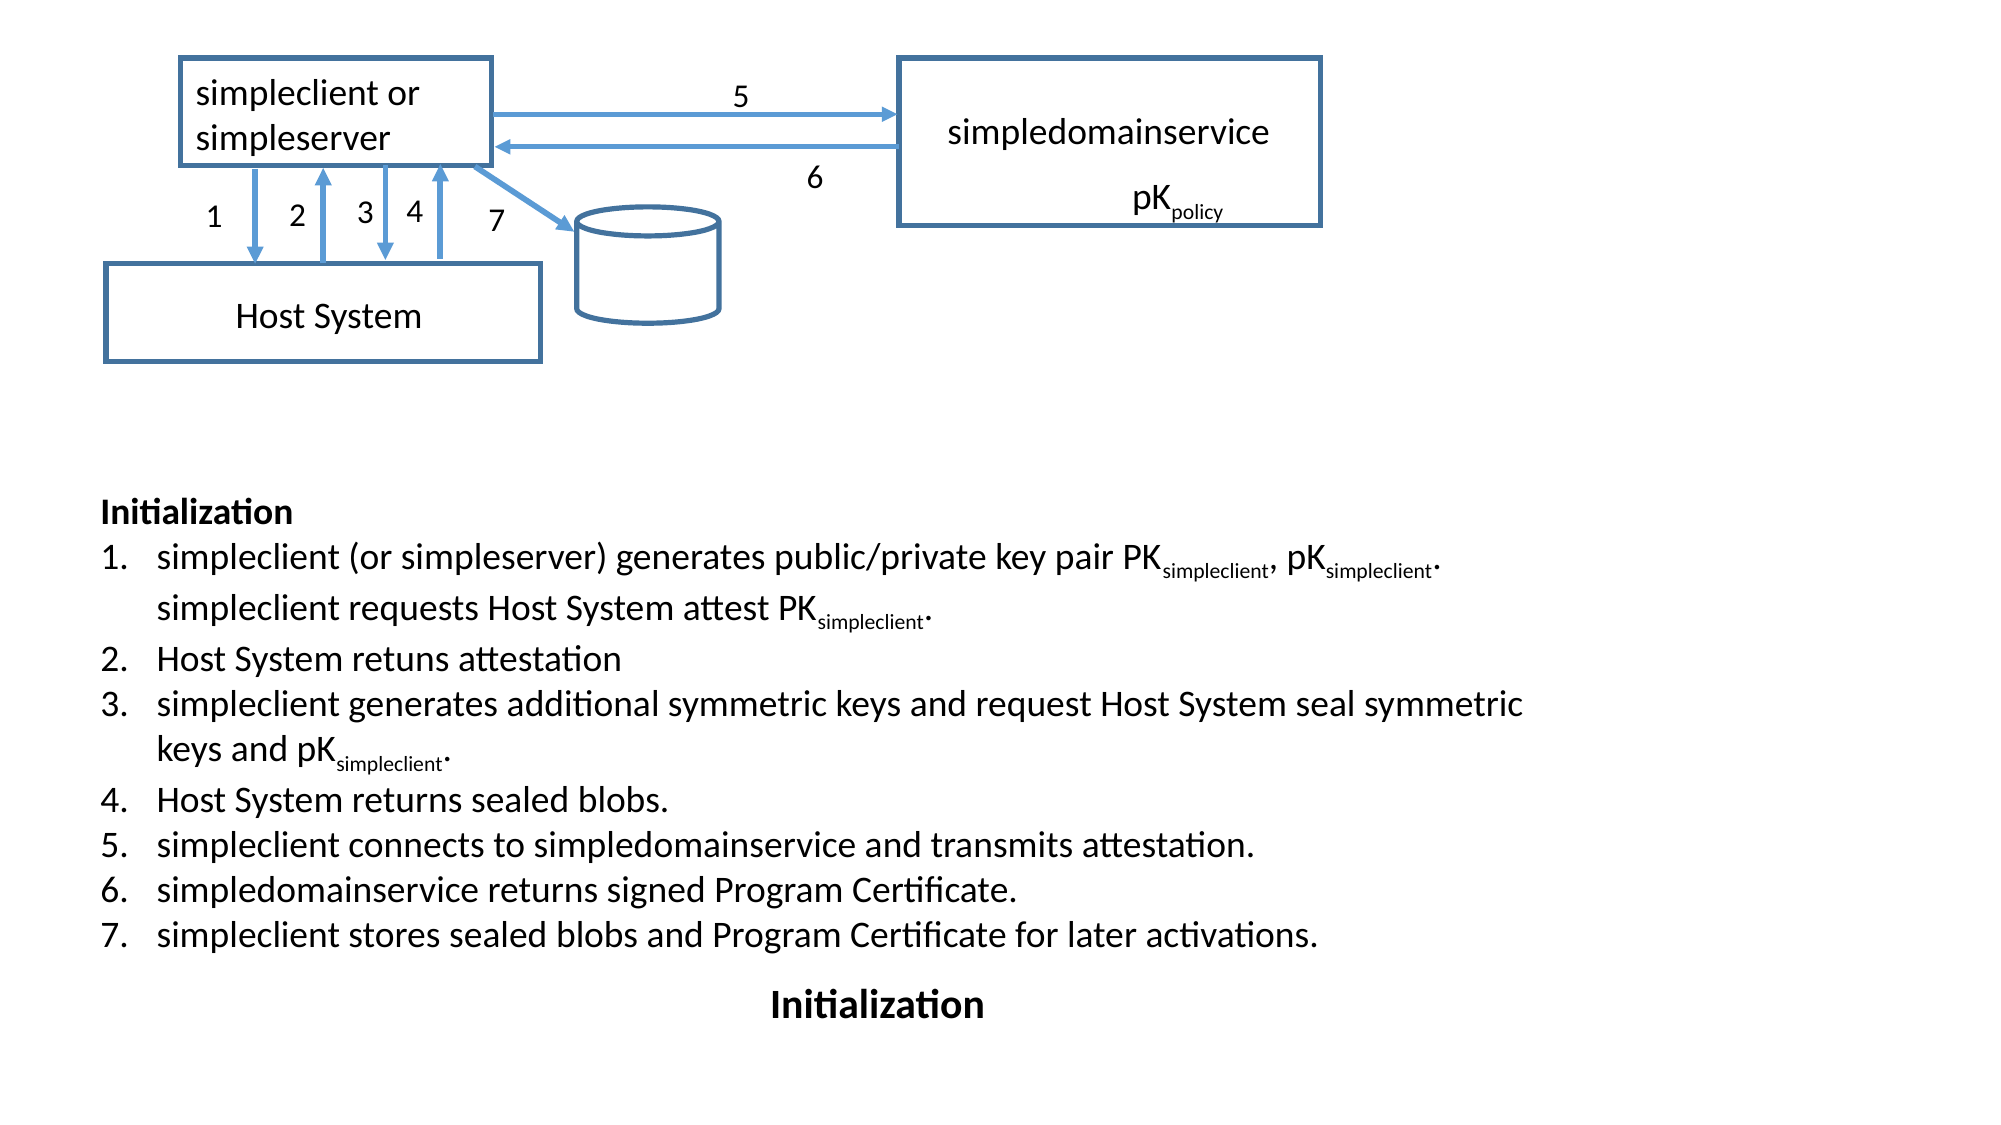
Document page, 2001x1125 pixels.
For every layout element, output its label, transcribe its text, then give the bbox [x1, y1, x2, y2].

text_box 5 [717, 115, 790, 122]
text_box simpleclient or simpleserver [180, 60, 541, 166]
text_box [898, 57, 1321, 226]
text_box Initialization [755, 993, 1001, 1035]
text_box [474, 166, 575, 232]
text_box simpledomainservice [932, 99, 1306, 160]
text_box 5 [717, 66, 790, 114]
text_box [575, 205, 721, 325]
text_box 1 [190, 187, 238, 242]
text_box Host System [220, 283, 482, 344]
text_box 6 [791, 147, 864, 203]
text_box pKpolicy [1117, 164, 1239, 231]
text_box 4 [391, 182, 439, 237]
text_box 7 [473, 190, 521, 246]
text_box 2 [274, 186, 321, 241]
text_box [105, 263, 542, 363]
text_box Initialization simpleclient (or simpleserver) generates public/private key pair PKsimpleclient, pKsimpleclient. simpleclient requests Host System attest PKsimpleclient. Host System retuns attestation simpleclient generates additional symmetric keys and request Host System seal symmetric keys and pKsimpleclient. Host System returns sealed blobs. simpleclient connects to simpledomainservice and transmits attestation. simpledomainservice returns signed Program Certificate. simpleclient stores sealed blobs and Program Certificate for later activations. [85, 479, 1587, 993]
text_box 3 [342, 183, 385, 238]
